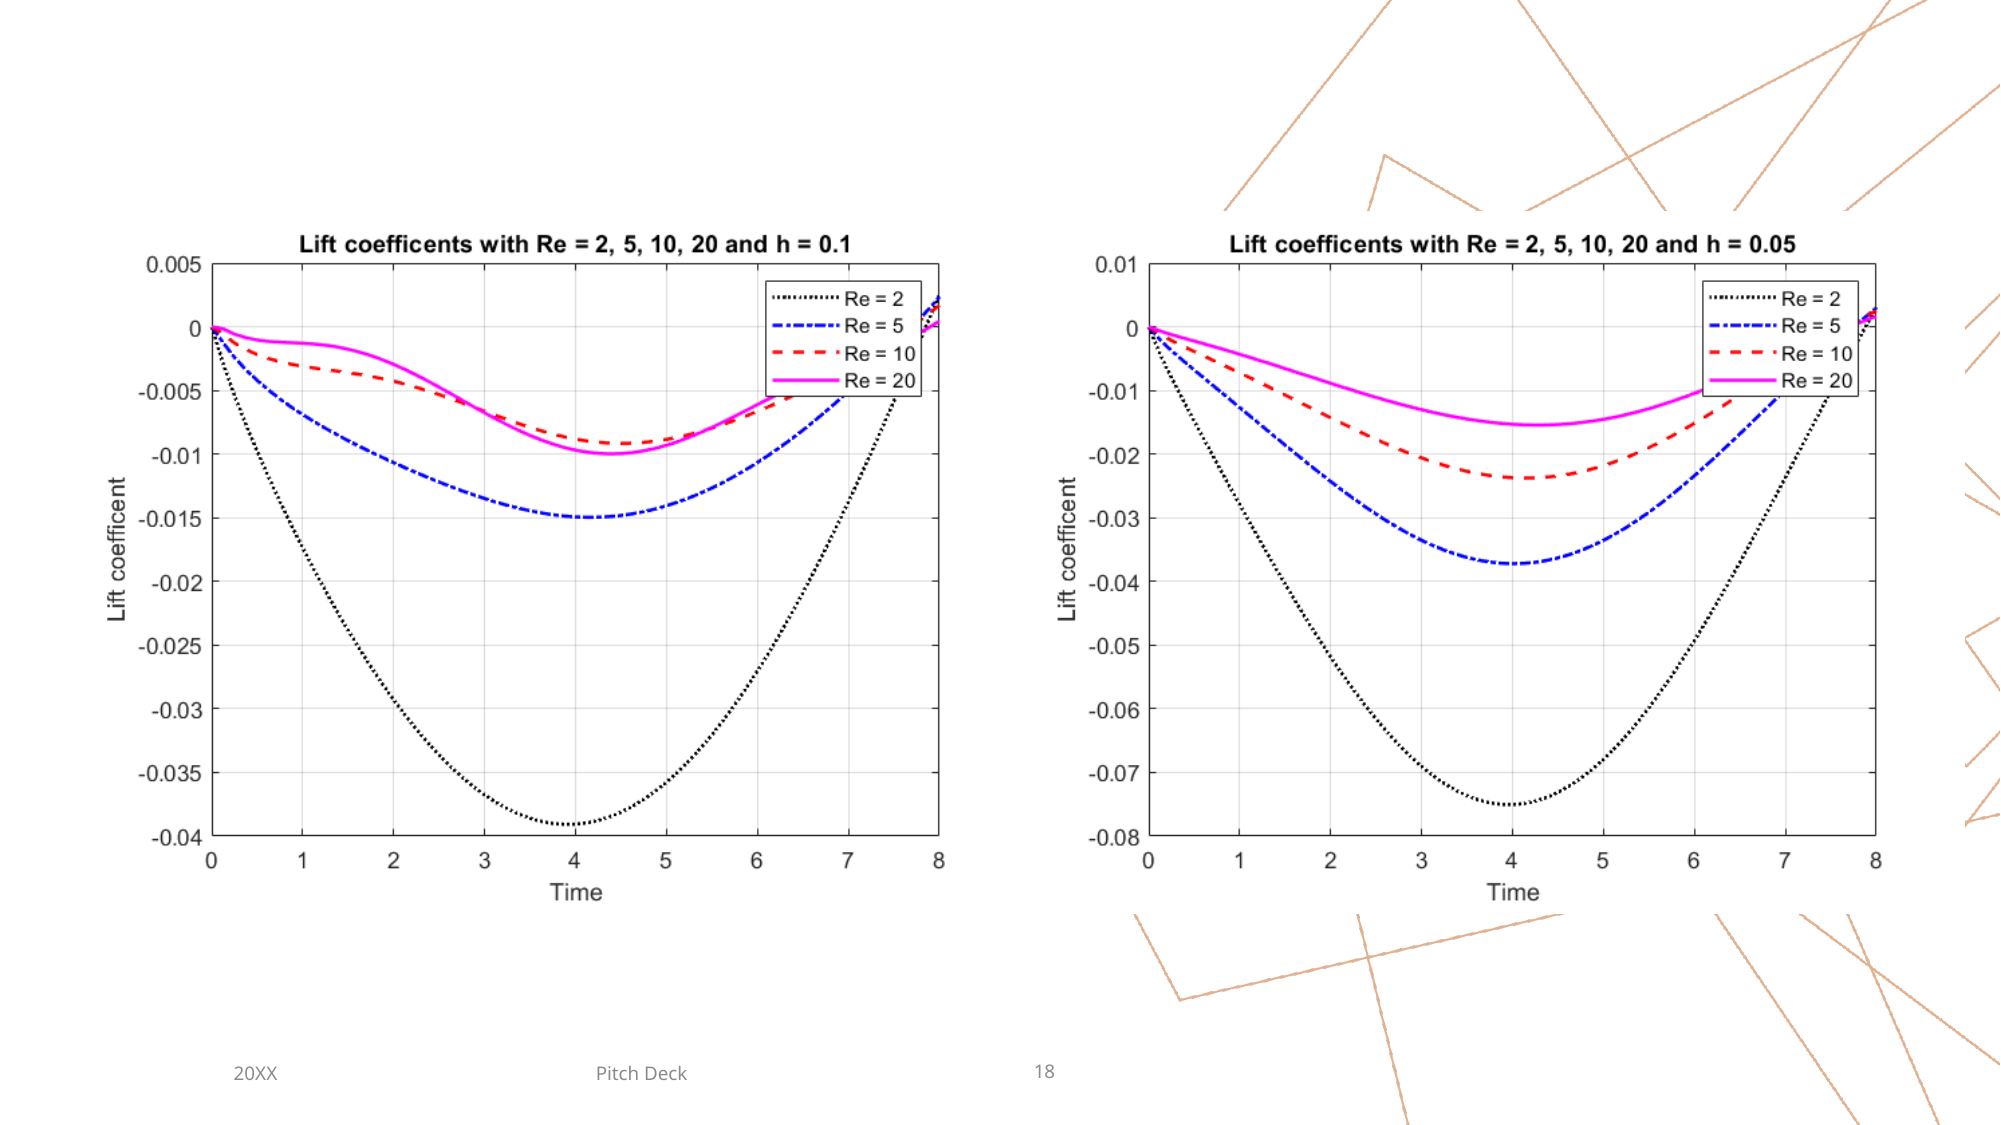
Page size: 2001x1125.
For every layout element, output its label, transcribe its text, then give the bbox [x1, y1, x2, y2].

picture [90, 0, 2000, 1125]
slide_number 20XX [218, 1042, 381, 1103]
footer Pitch Deck [437, 1042, 846, 1103]
slide_number 18 [908, 1042, 1071, 1103]
